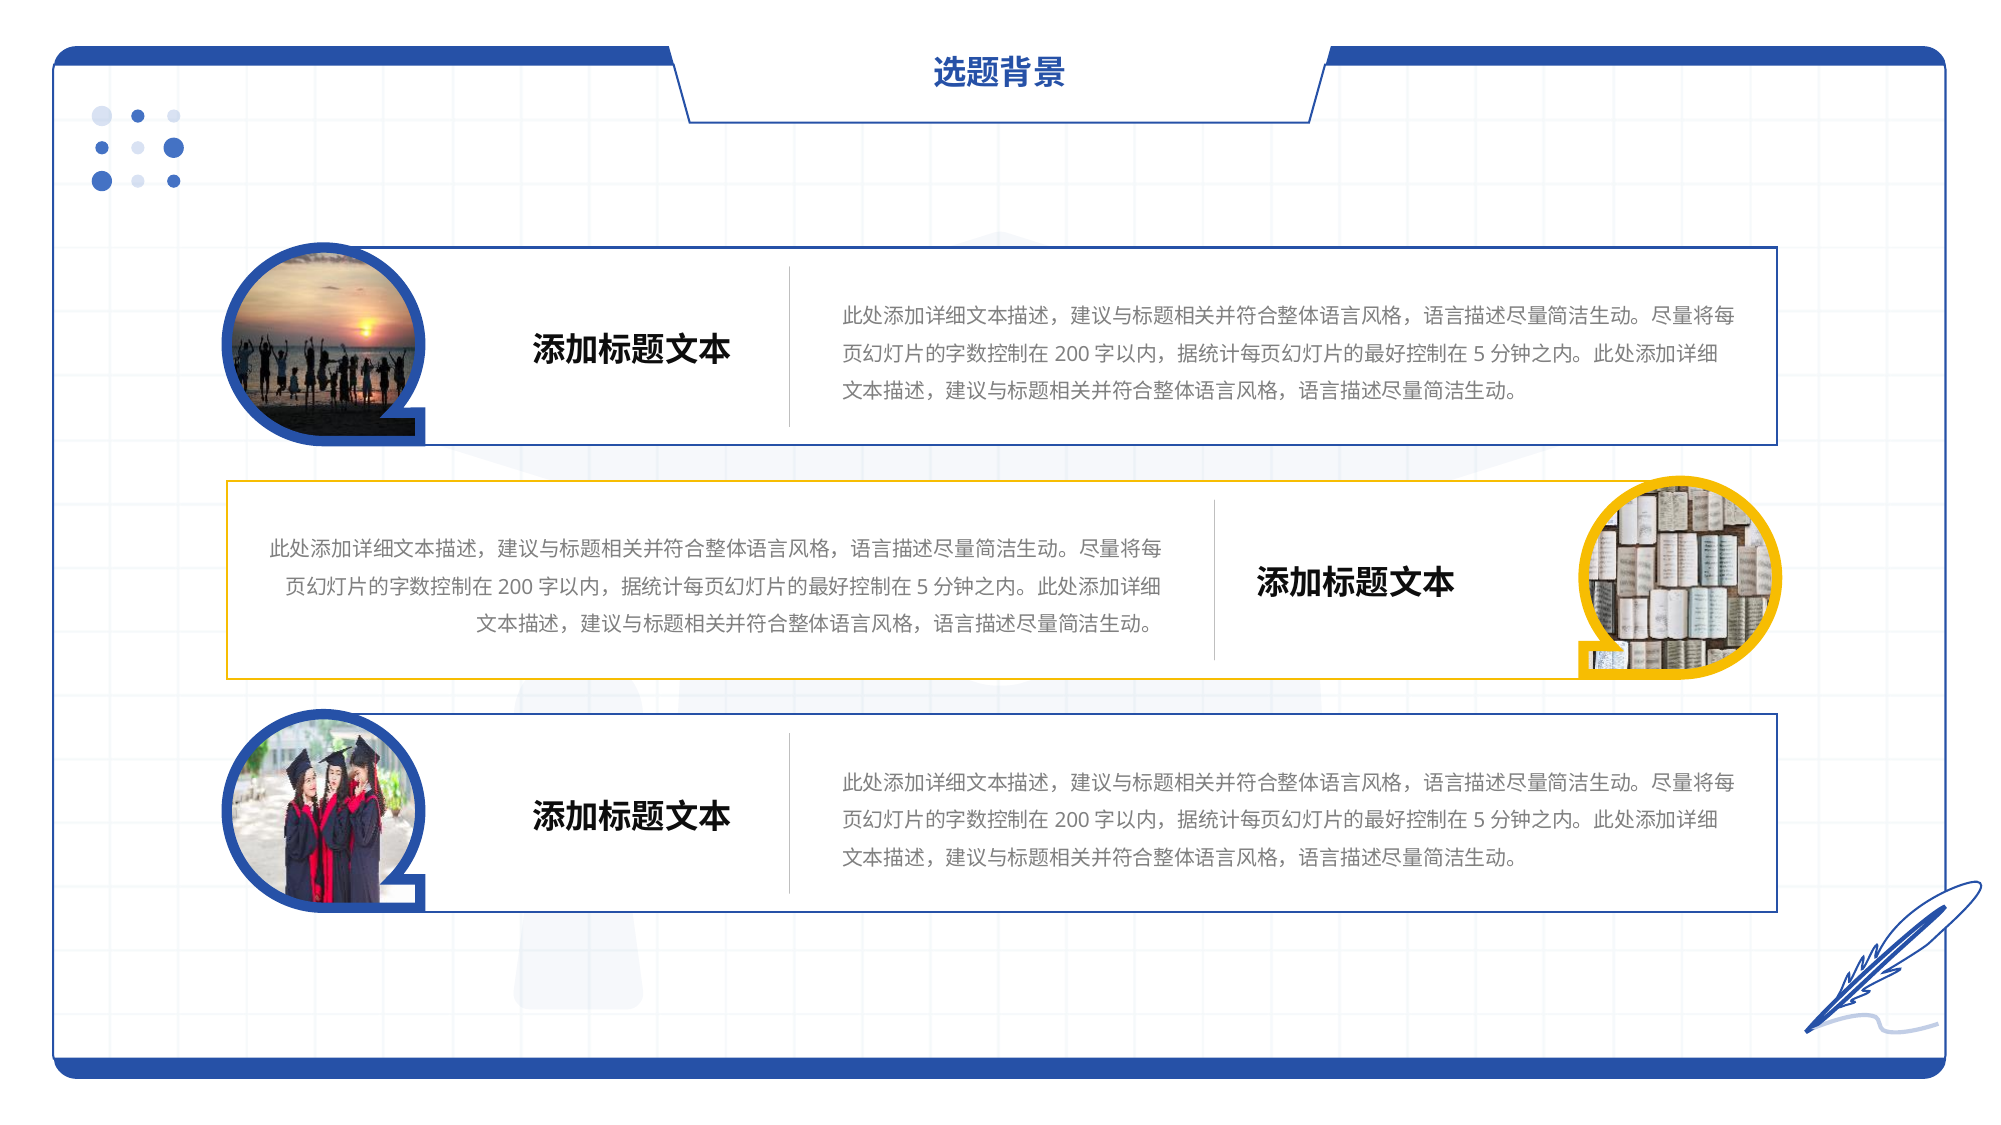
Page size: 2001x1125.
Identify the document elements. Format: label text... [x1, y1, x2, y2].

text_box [226, 714, 1777, 913]
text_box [226, 480, 1777, 679]
picture [55, 66, 1944, 1057]
text_box 选题背景 [918, 44, 1082, 99]
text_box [226, 247, 1777, 446]
